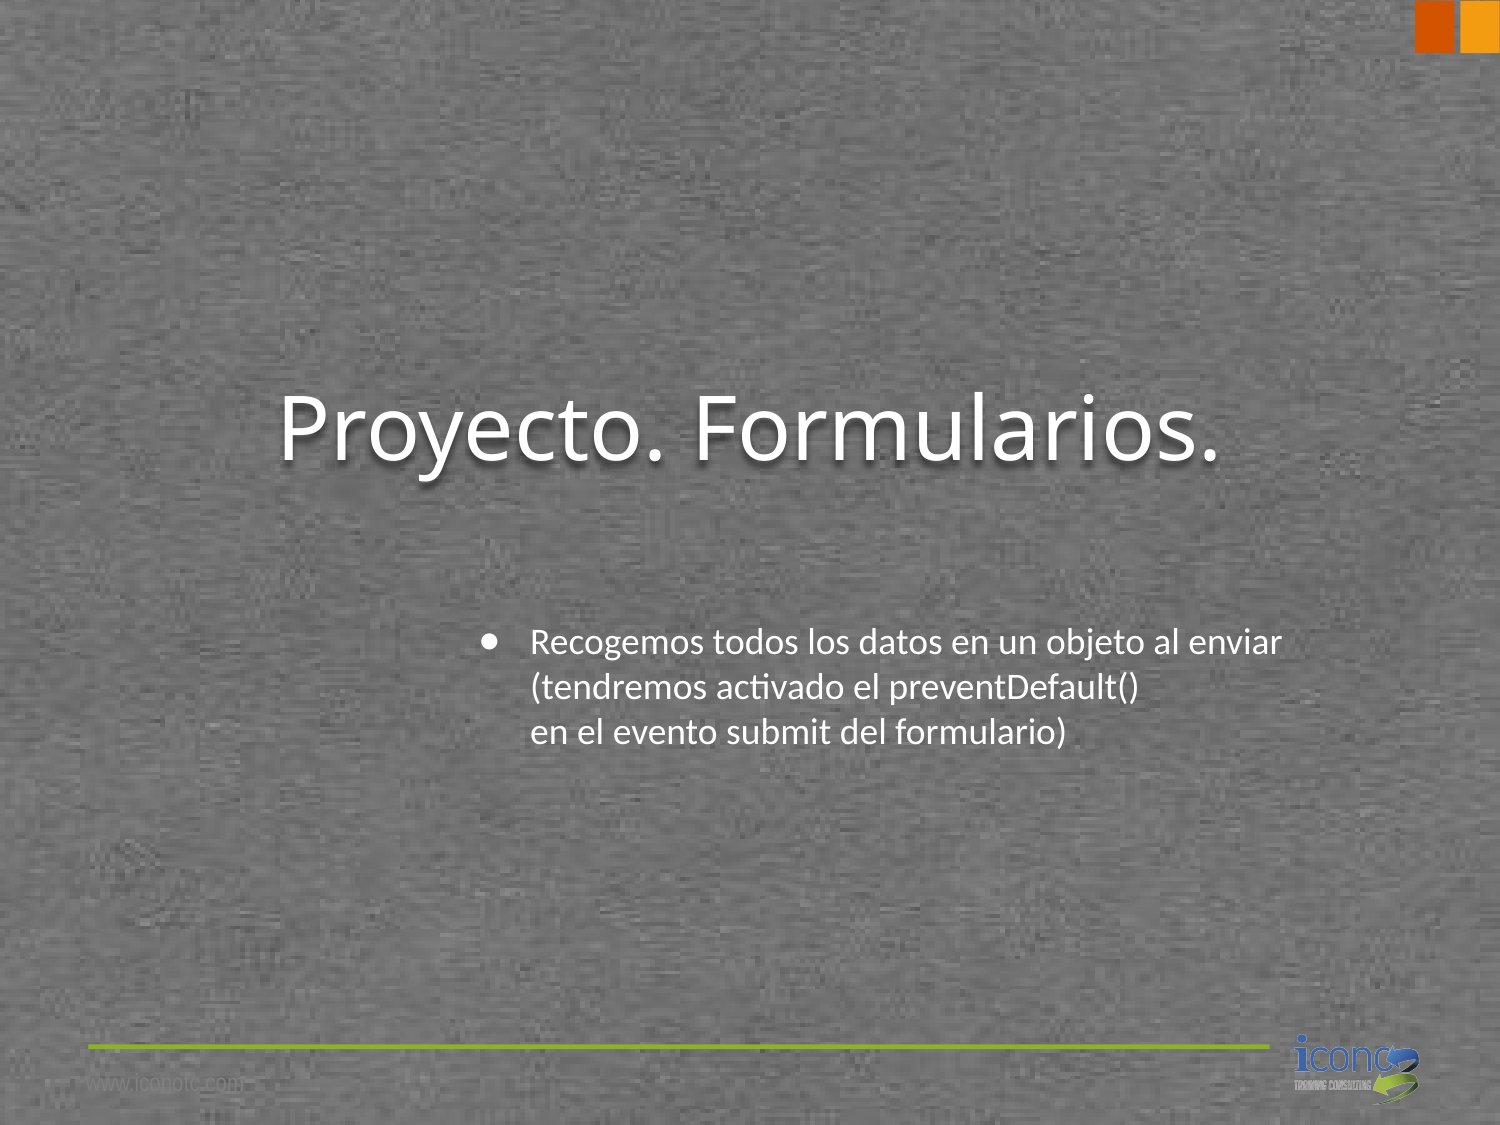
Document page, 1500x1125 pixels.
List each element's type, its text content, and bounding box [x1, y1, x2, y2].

text_box Recogemos todos los datos en un objeto al enviar (tendremos activado el preventDefault() en el evento submit del formulario) [440, 601, 1333, 864]
picture [0, 0, 1500, 1125]
title Proyecto. Formularios. [106, 282, 1393, 568]
